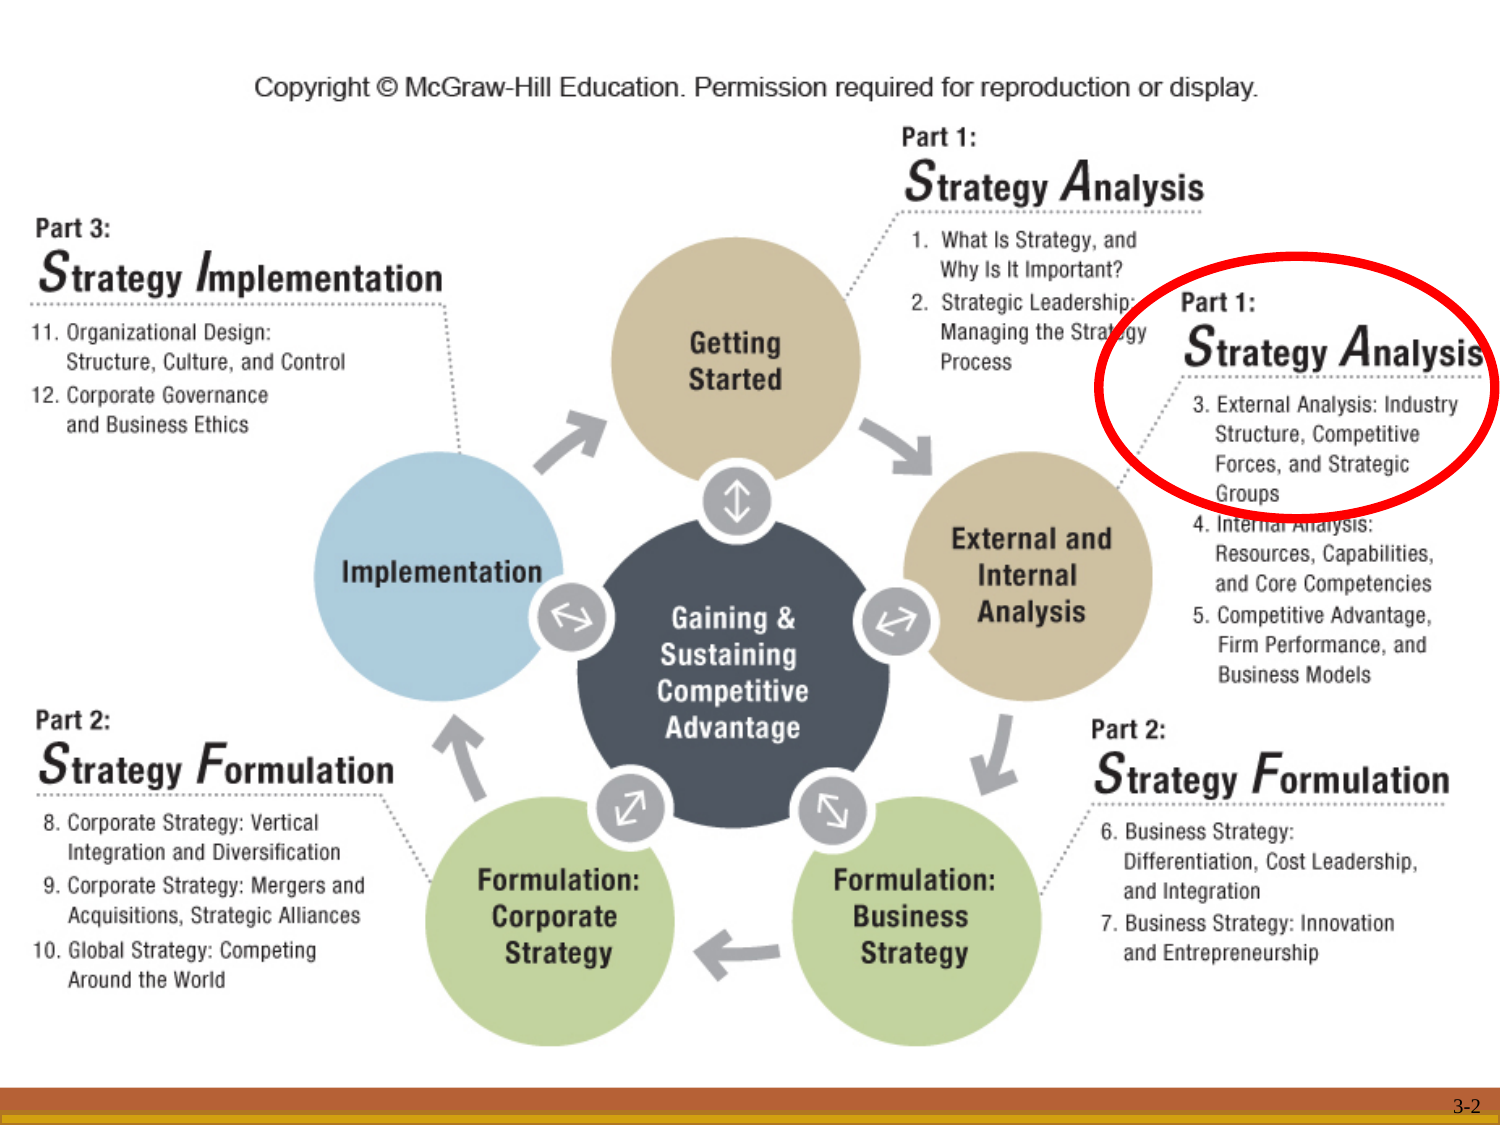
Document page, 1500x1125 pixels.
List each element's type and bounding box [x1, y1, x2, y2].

picture [24, 74, 1488, 1053]
